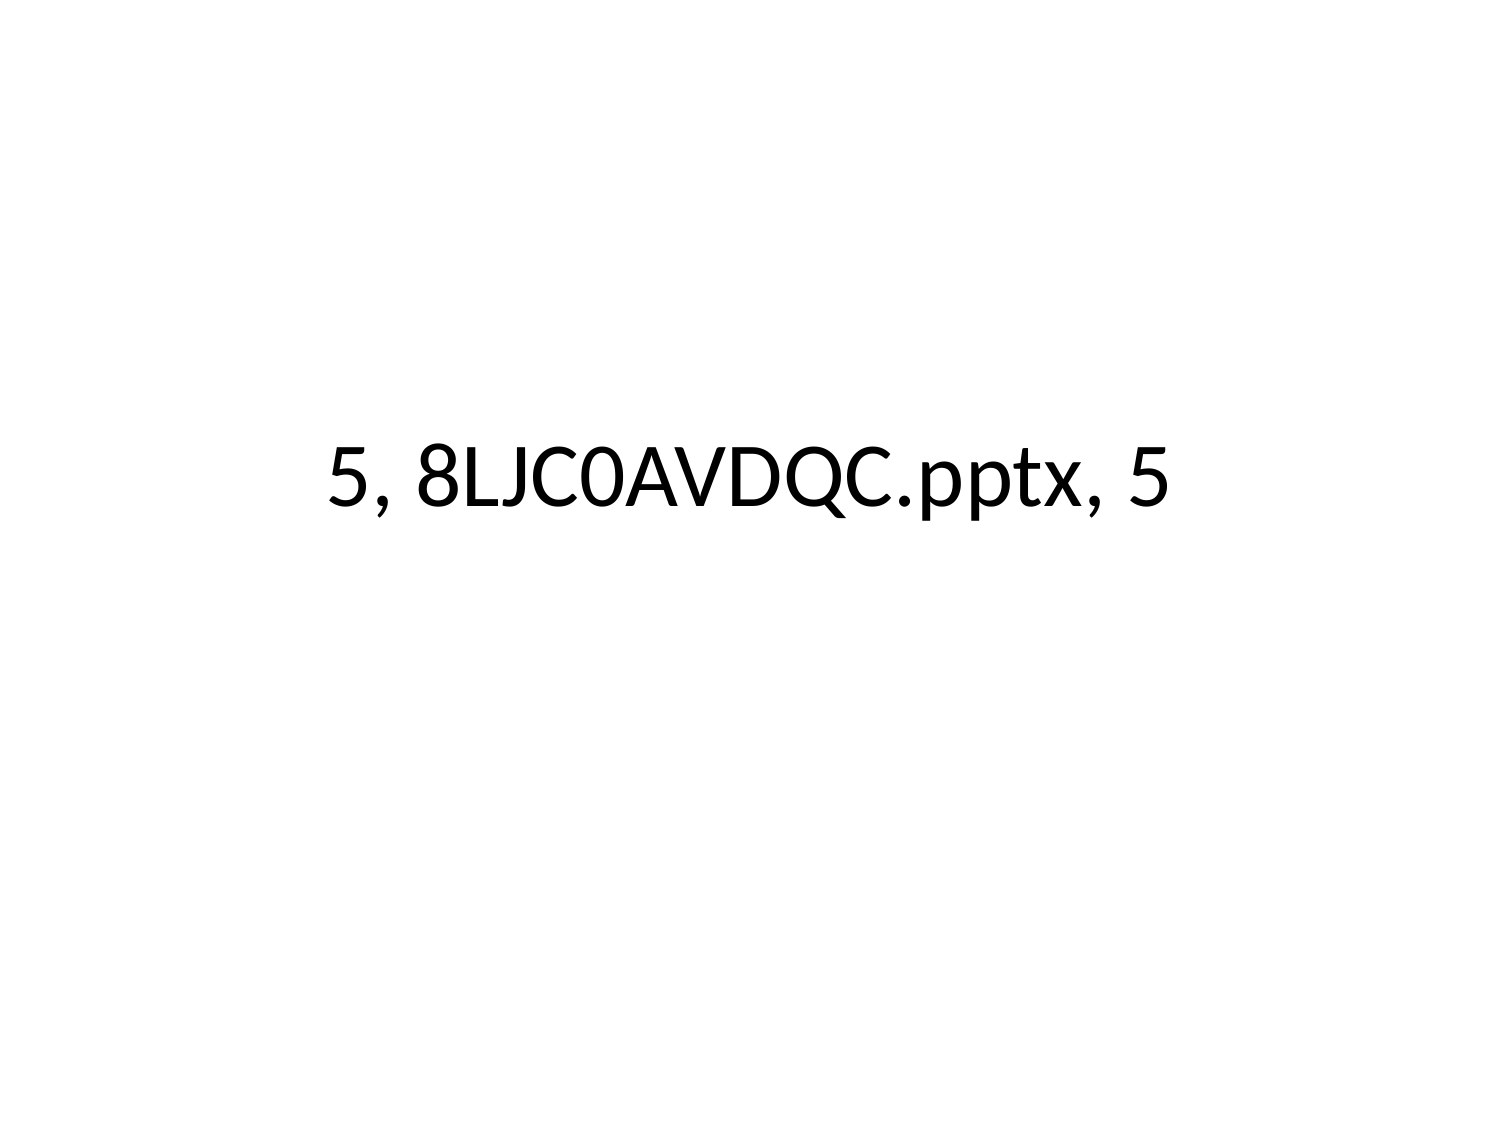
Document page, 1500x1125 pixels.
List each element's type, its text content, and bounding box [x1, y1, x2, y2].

title 5, 8LJC0AVDQC.pptx, 5 [112, 349, 1388, 591]
